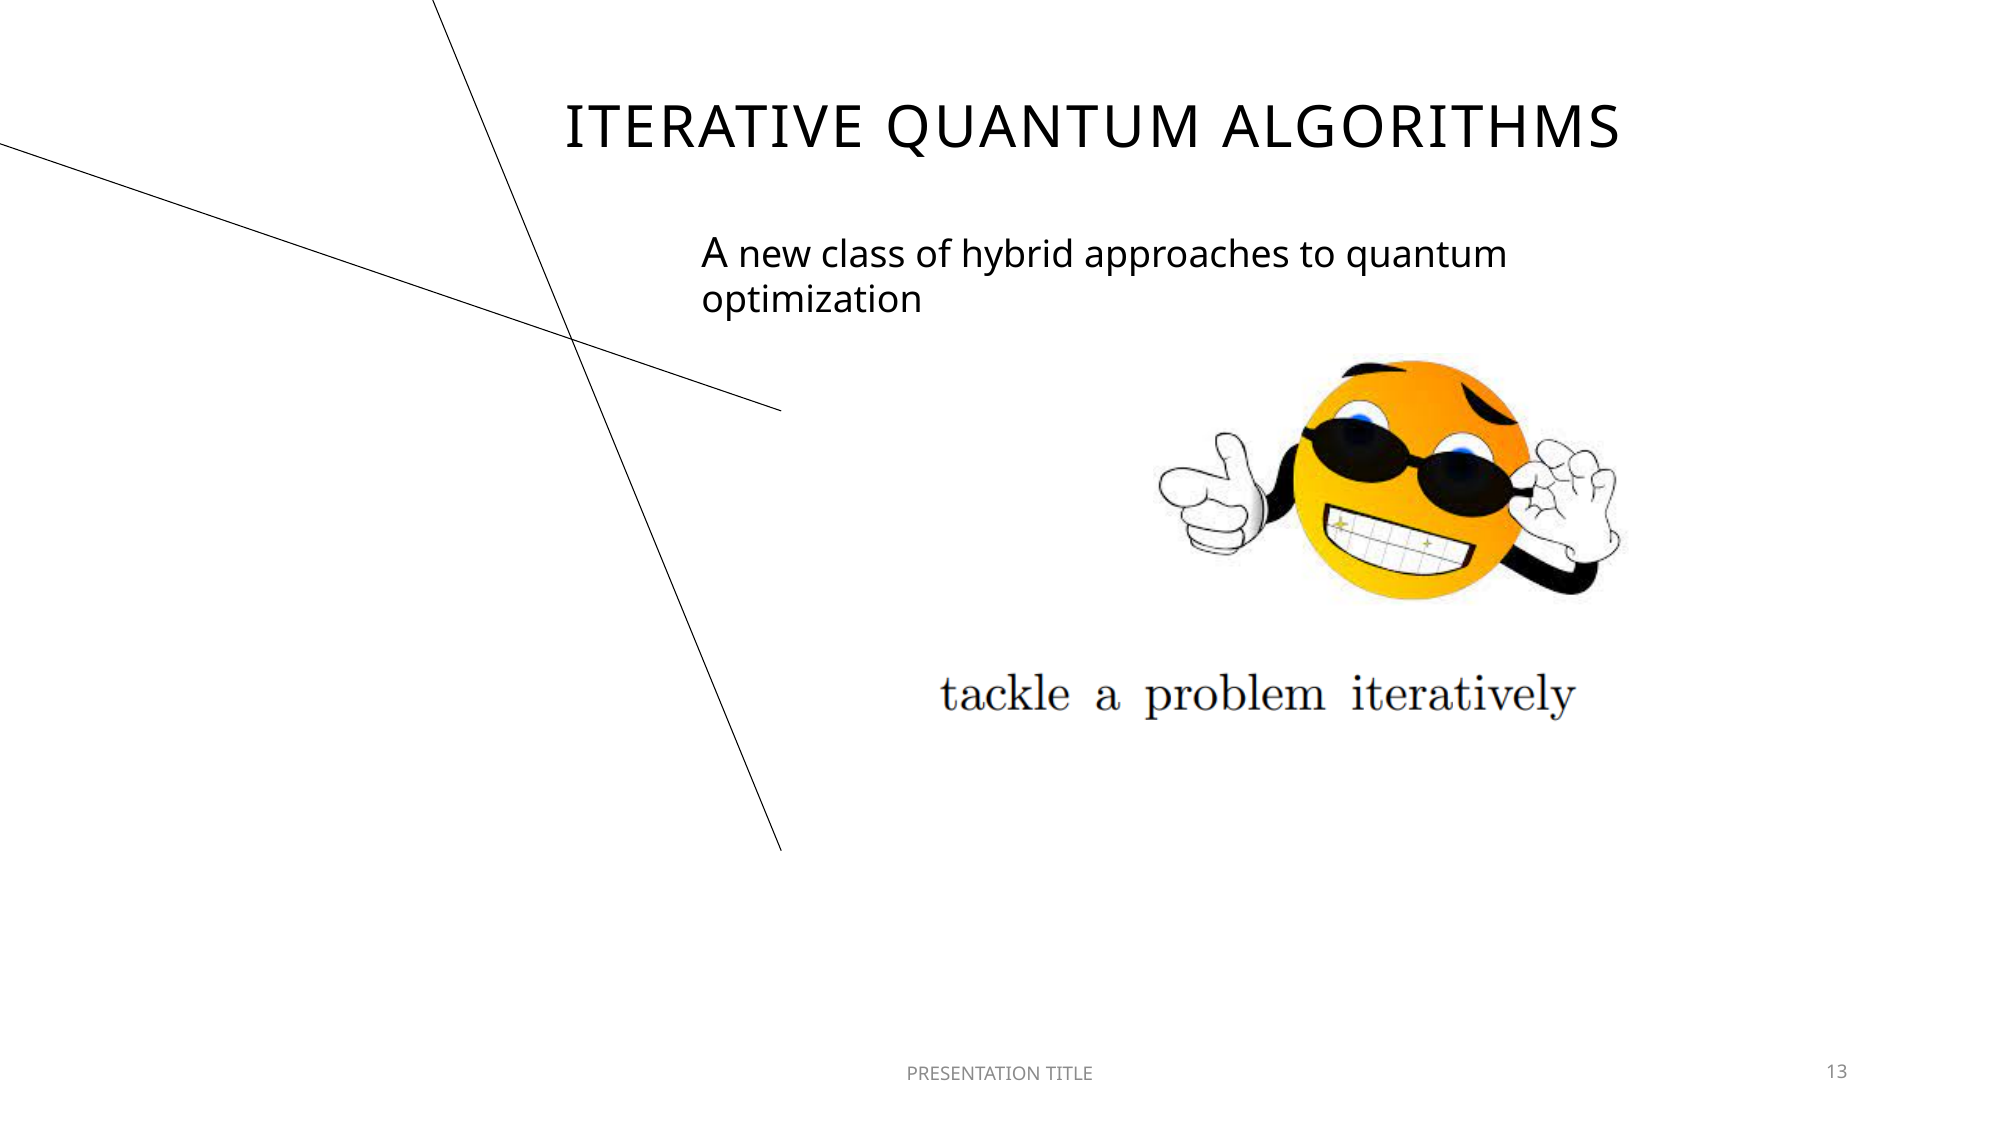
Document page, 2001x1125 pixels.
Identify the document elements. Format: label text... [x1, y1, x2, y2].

text_box A new class of hybrid approaches to quantum optimization [686, 217, 1687, 328]
slide_number 13 [1412, 1042, 1863, 1103]
footer PRESENTATION TITLE [662, 1042, 1338, 1103]
title Iterative quantum algorithms [550, 72, 1758, 169]
picture [928, 664, 1587, 725]
picture [1153, 353, 1643, 606]
